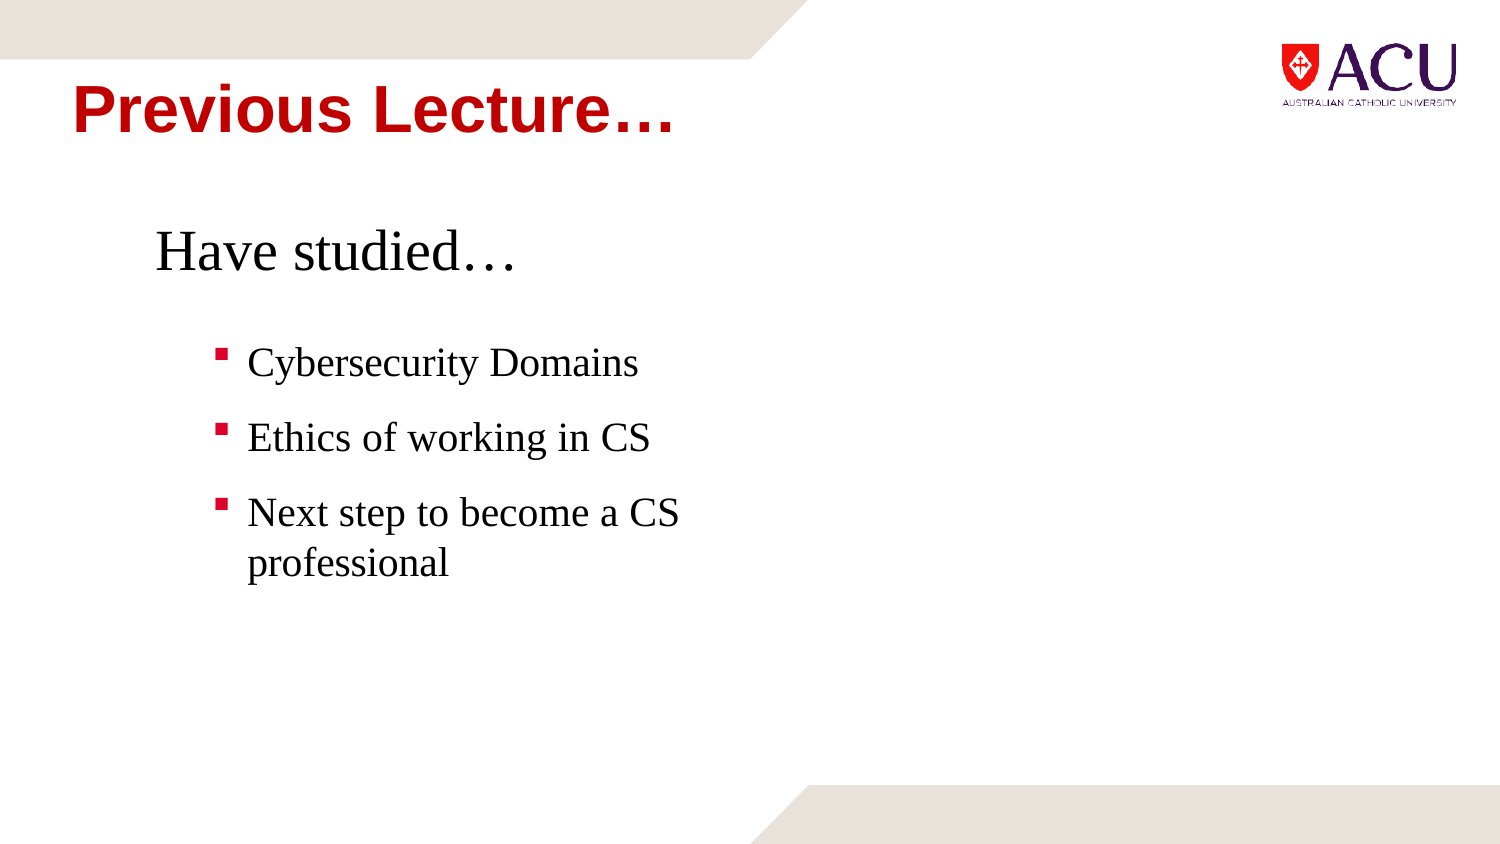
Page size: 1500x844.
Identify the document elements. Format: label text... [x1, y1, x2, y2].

title Previous Lecture… [70, 64, 1229, 208]
picture [1282, 43, 1456, 106]
text_box Have studied… Cybersecurity Domains Ethics of working in CS Next step to become a CS professional [153, 210, 887, 585]
